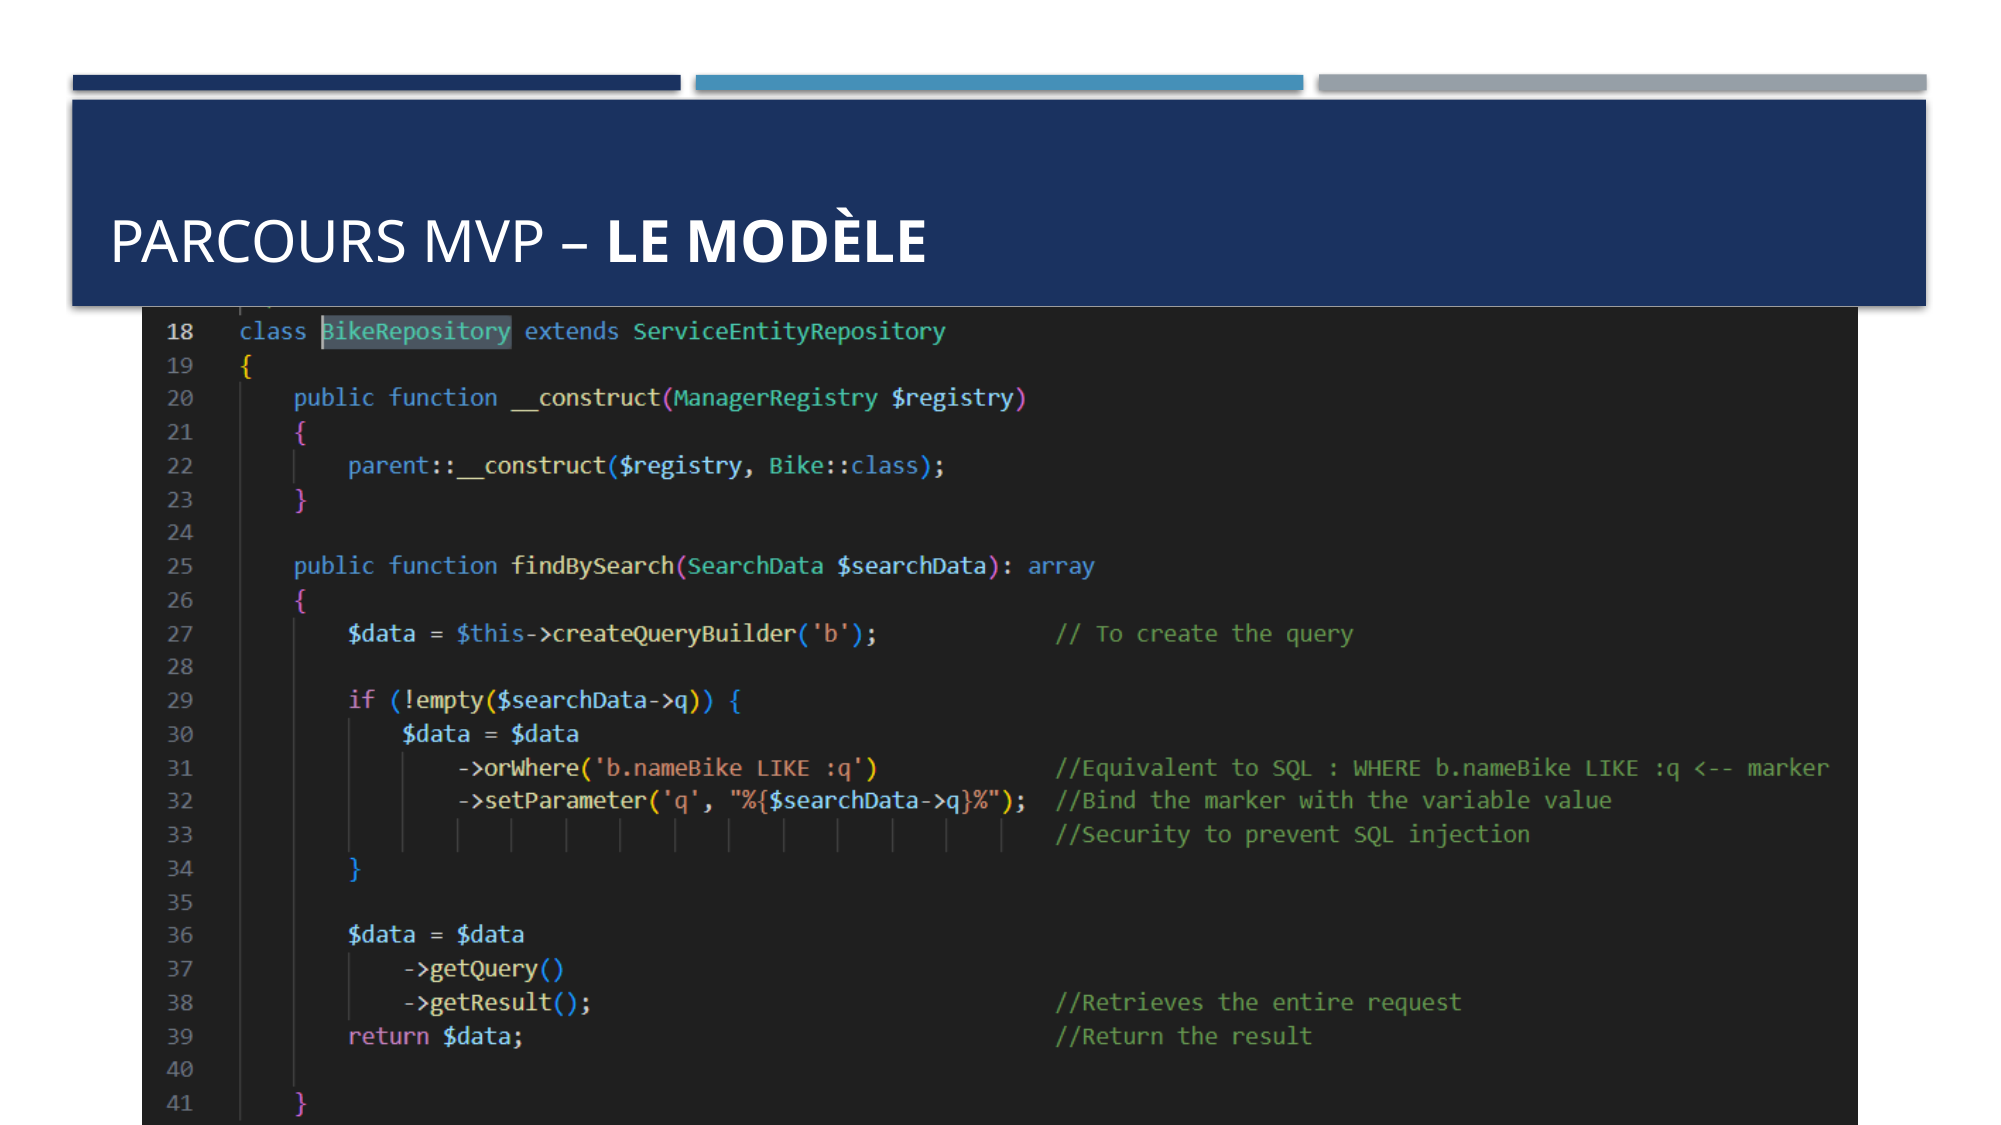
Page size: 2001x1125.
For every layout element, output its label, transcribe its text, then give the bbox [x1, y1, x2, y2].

title Parcours mvp – le Modèle [94, 119, 1904, 282]
picture [142, 307, 1858, 1125]
